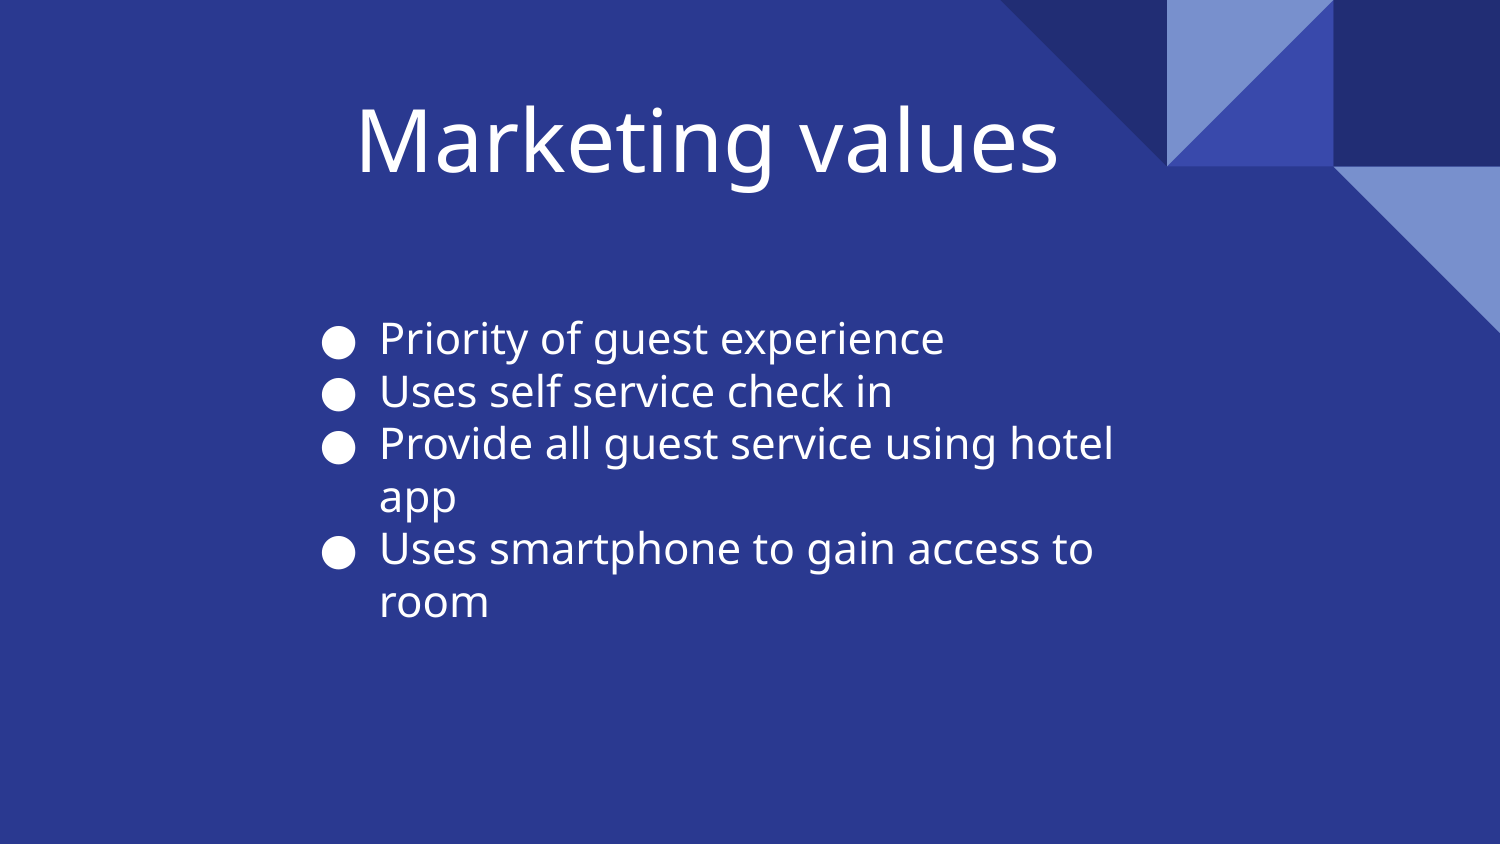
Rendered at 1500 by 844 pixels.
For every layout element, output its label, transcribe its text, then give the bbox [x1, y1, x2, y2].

title Marketing values [340, 66, 1220, 205]
subtitle Priority of guest experience Uses self service check in Provide all guest service using hotel app Uses smartphone to gain access to room [288, 296, 1205, 567]
